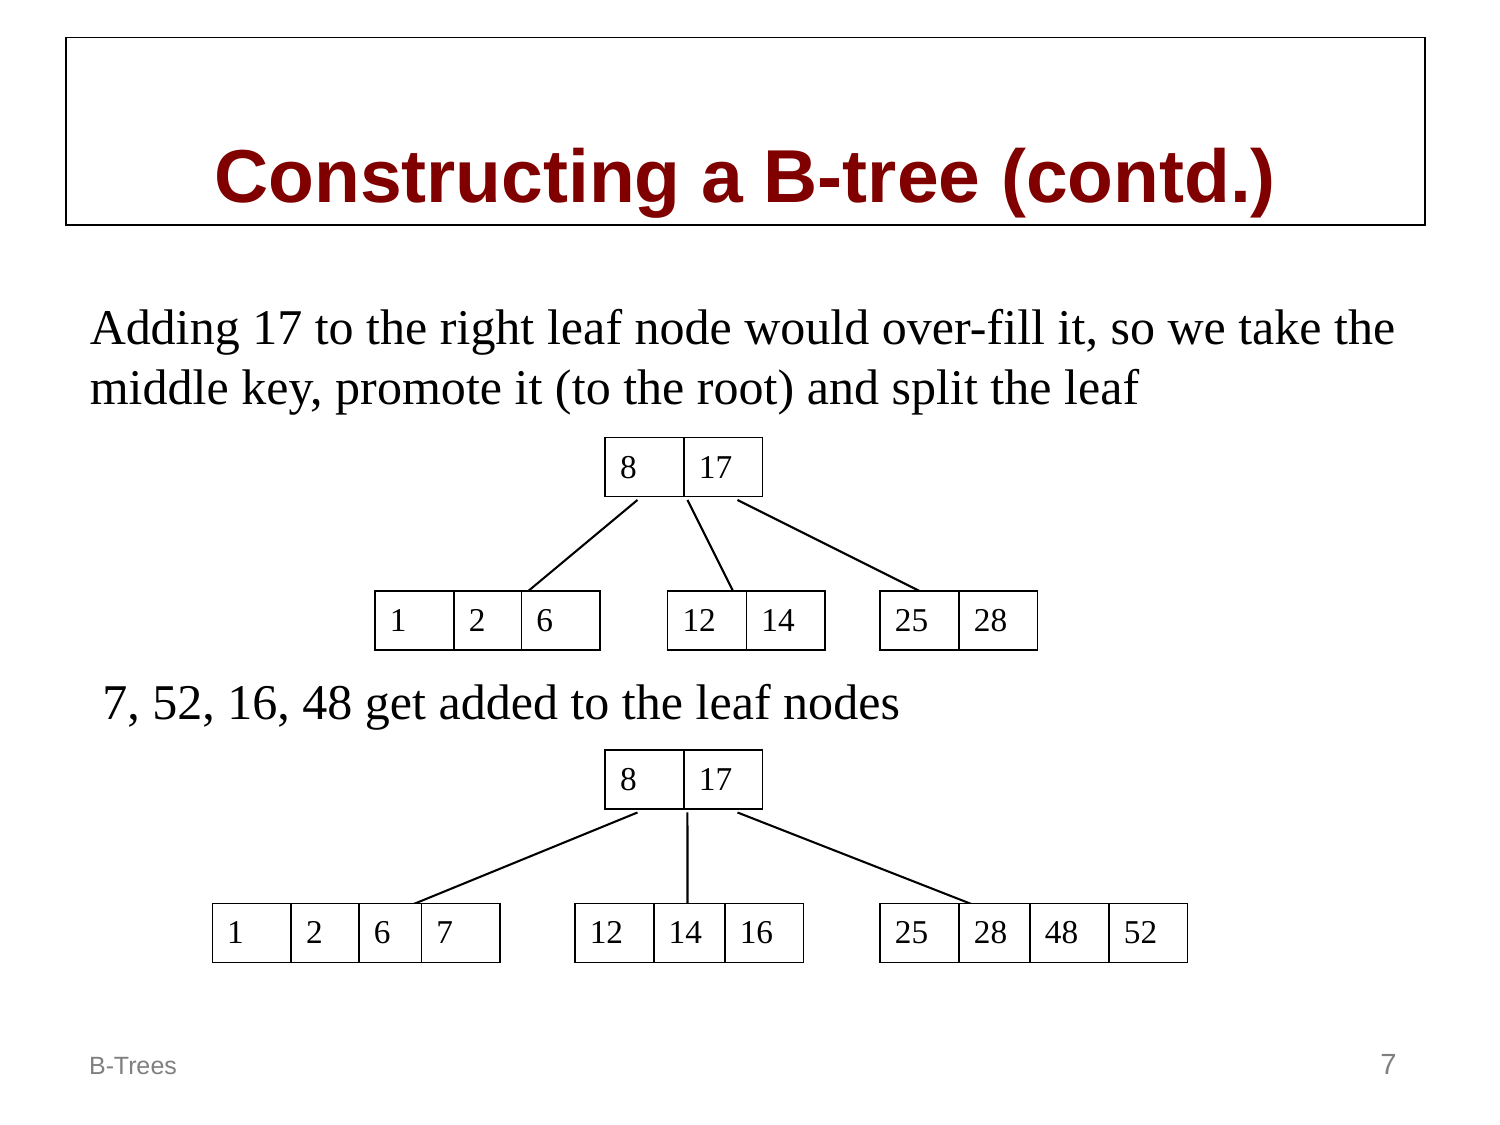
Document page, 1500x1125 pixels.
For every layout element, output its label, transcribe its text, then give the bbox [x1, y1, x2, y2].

text_box 17 [684, 437, 763, 497]
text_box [87, 662, 1438, 963]
text_box 8 [605, 437, 684, 497]
text_box 14 [746, 590, 825, 650]
text_box 1 [374, 590, 453, 650]
text_box Adding 17 to the right leaf node would over-fill it, so we take the middle key, promote it (to the root) and split the leaf [75, 287, 1450, 423]
text_box 12 [667, 590, 746, 650]
text_box 28 [959, 590, 1038, 650]
text_box 6 [521, 590, 600, 650]
text_box 2 [453, 590, 521, 650]
text_box 25 [880, 590, 959, 650]
footer B-Trees [73, 1012, 525, 1088]
title Constructing a B-tree (contd.) [65, 37, 1426, 226]
slide_number 7 [1098, 1012, 1412, 1088]
